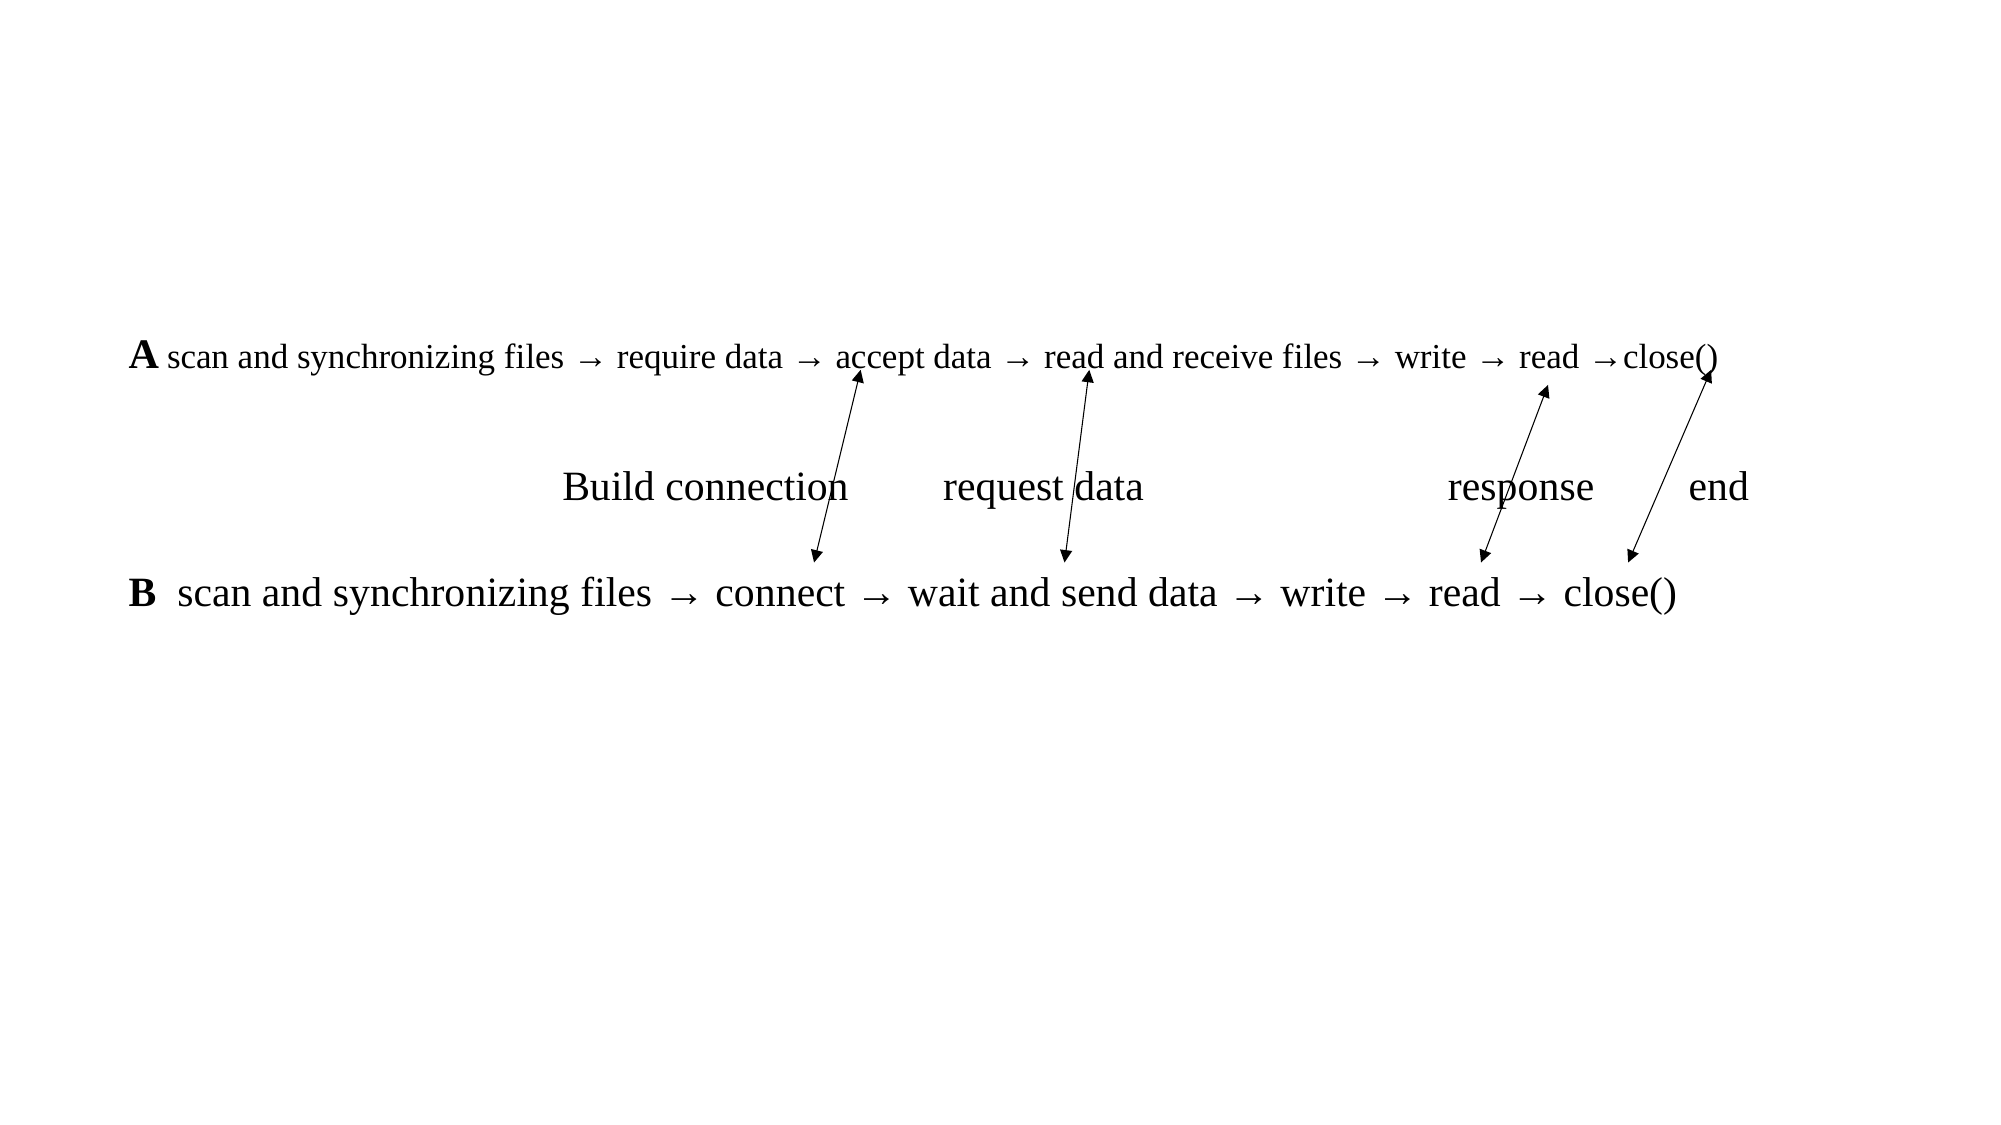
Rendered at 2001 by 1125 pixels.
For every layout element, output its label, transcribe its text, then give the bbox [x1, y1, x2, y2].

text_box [1480, 384, 1548, 563]
text_box Build connection request data response end [1090, 451, 1480, 517]
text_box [1628, 369, 1712, 563]
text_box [1064, 369, 1090, 563]
text_box Build connection request data response end [1712, 451, 1843, 517]
title A scan and synchronizing files → require data → accept data → read and receive files → write → read →close() [113, 323, 1887, 385]
text_box Build connection request data response end [1548, 451, 1628, 517]
subtitle B scan and synchronizing files → connect → wait and send data → write → read → close() [113, 562, 1887, 624]
text_box Build connection request data response end [861, 451, 1064, 517]
text_box Build connection request data response end [547, 451, 814, 517]
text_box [814, 369, 861, 563]
